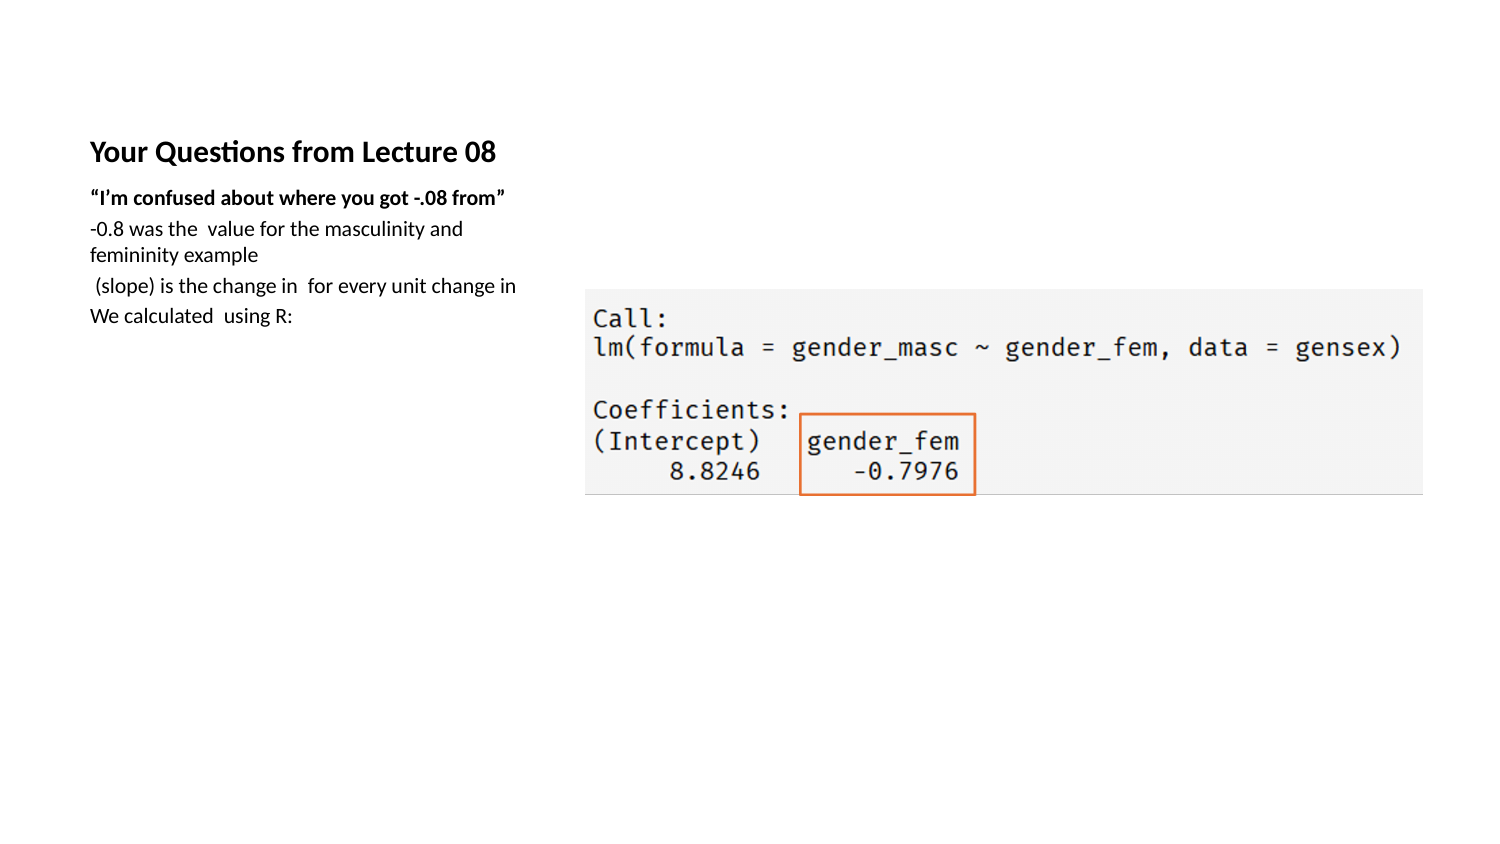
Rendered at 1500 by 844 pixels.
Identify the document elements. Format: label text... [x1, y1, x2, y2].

title Your Questions from Lecture 08 [75, 33, 569, 176]
list “I’m confused about where you got -.08 from” -0.8 was the value for the masculinity and femininity example (slope) is the change in for every unit change in We calculated using R: [75, 176, 569, 754]
picture [585, 289, 1424, 497]
